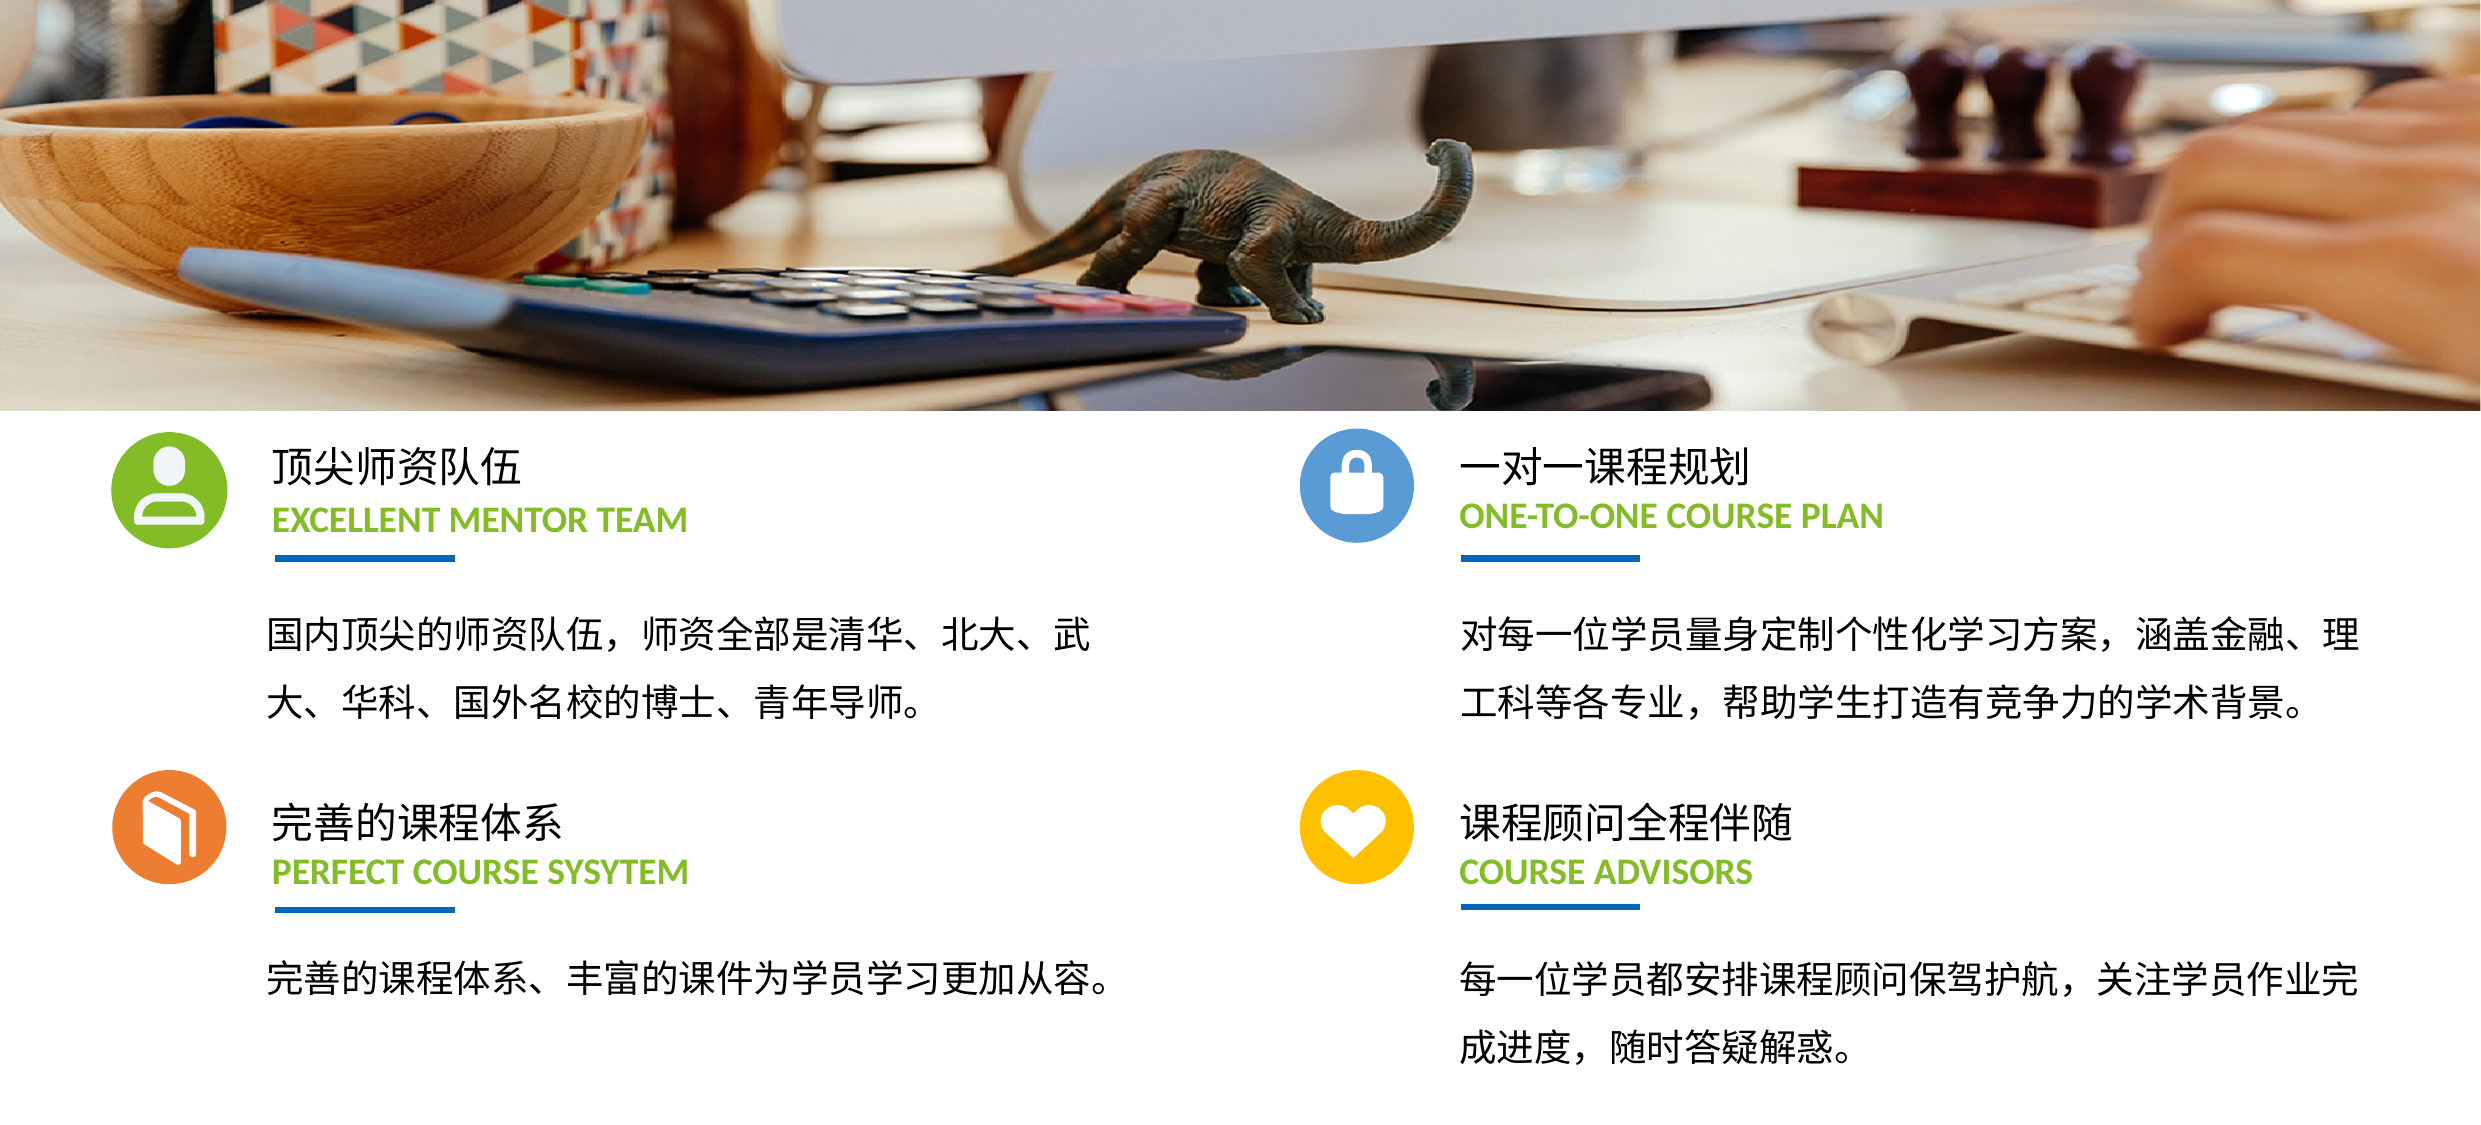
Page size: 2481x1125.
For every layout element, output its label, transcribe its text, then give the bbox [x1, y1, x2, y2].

text_box 对每一位学员量身定制个性化学习方案，涵盖金融、理工科等各专业，帮助学生打造有竞争力的学术背景。 [1445, 581, 2393, 732]
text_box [1299, 770, 1414, 885]
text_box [112, 770, 227, 885]
text_box 顶尖师资队伍 EXCELLENT MENTOR TEAM [257, 433, 939, 548]
text_box 课程顾问全程伴随 COURSE ADVISORS [1444, 789, 2127, 900]
text_box 完善的课程体系 PERFECT COURSE SYSYTEM [257, 789, 939, 900]
text_box [0, 0, 2481, 412]
text_box 每一位学员都安排课程顾问保驾护航，关注学员作业完成进度，随时答疑解惑。 [1444, 926, 2393, 1076]
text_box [1299, 428, 1414, 543]
text_box 完善的课程体系、丰富的课件为学员学习更加从容。 [251, 925, 1143, 1008]
text_box 一对一课程规划 ONE-TO-ONE COURSE PLAN [1444, 433, 2127, 543]
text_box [112, 433, 227, 548]
text_box 国内顶尖的师资队伍，师资全部是清华、北大、武大、华科、国外名校的博士、青年导师。 [251, 581, 1143, 732]
